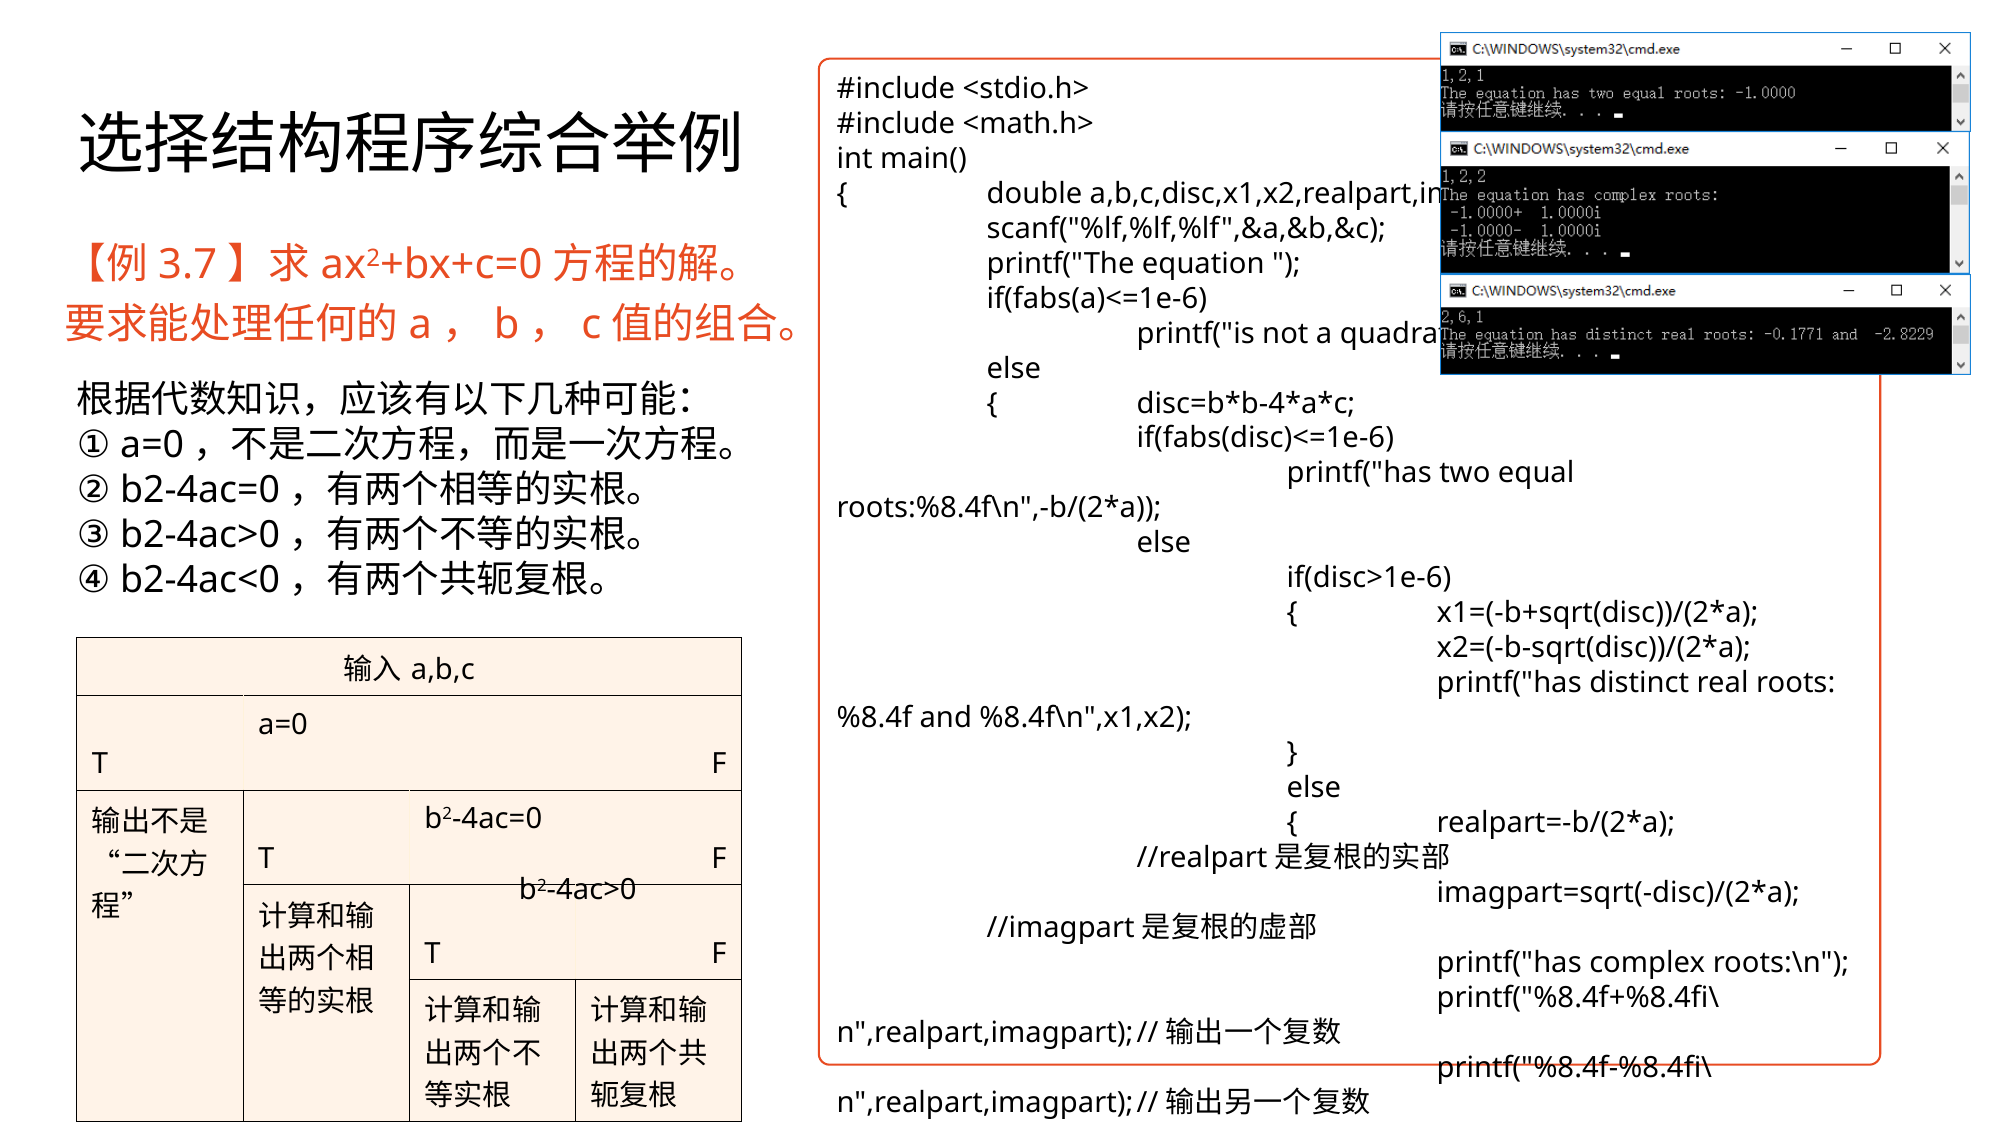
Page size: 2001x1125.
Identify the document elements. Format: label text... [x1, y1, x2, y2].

picture [1440, 32, 1971, 375]
table_cell T [77, 696, 243, 790]
text_box 根据代数知识，应该有以下几种可能： ① a=0，不是二次方程，而是一次方程。 ② b2-4ac=0，有两个相等的实根。 ③ b2-4ac>0，有两个不等的实根。 ④ b2-4ac<0，有两个共轭复根。 [62, 367, 776, 608]
table_cell 计算和输出两个不等实根 [410, 980, 575, 1121]
title 选择结构程序综合举例 [62, 37, 1440, 219]
table_cell T [244, 791, 409, 884]
list 【例3.7】求ax2+bx+c=0方程的解。 要求能处理任何的a，b，c值的组合。 [49, 219, 817, 291]
table_cell 计算和输出两个共轭复根 [576, 980, 741, 1121]
text_box b2-4ac>0 [504, 863, 660, 913]
table_cell 输出不是“二次方程” [77, 791, 243, 1121]
table_cell 计算和输出两个相等的实根 [244, 885, 409, 1121]
table_header 输入a,b,c [77, 638, 741, 695]
table_cell b2-4ac=0 F [410, 791, 741, 884]
text_box #include <stdio.h> #include <math.h> int main() { double a,b,c,disc,x1,x2,realpart,imagpart; scanf("%lf,%lf,%lf",&a,&b,&c); printf("The equation "); if(fabs(a)<=1e-6) printf("is not a quadratic\n"); else { disc=b*b-4*a*c; if(fabs(disc)<=1e-6) printf("has two equal roots:%8.4f\n",-b/(2*a)); else if(disc>1e-6) { x1=(-b+sqrt(disc))/(2*a); x2=(-b-sqrt(disc))/(2*a); printf("has distinct real roots:%8.4f and %8.4f\n",x1,x2); } else { realpart=-b/(2*a); //realpart是复根的实部 imagpart=sqrt(-disc)/(2*a); //imagpart是复根的虚部 printf("has complex roots:\n"); printf("%8.4f+%8.4fi\n",realpart,imagpart); //输出一个复数 printf("%8.4f-%8.4fi\n",realpart,imagpart); //输出另一个复数 } } return 0; } [817, 57, 1882, 1066]
table_cell a=0 F [244, 696, 741, 790]
table_cell F [576, 885, 741, 979]
table_cell T [410, 885, 575, 979]
